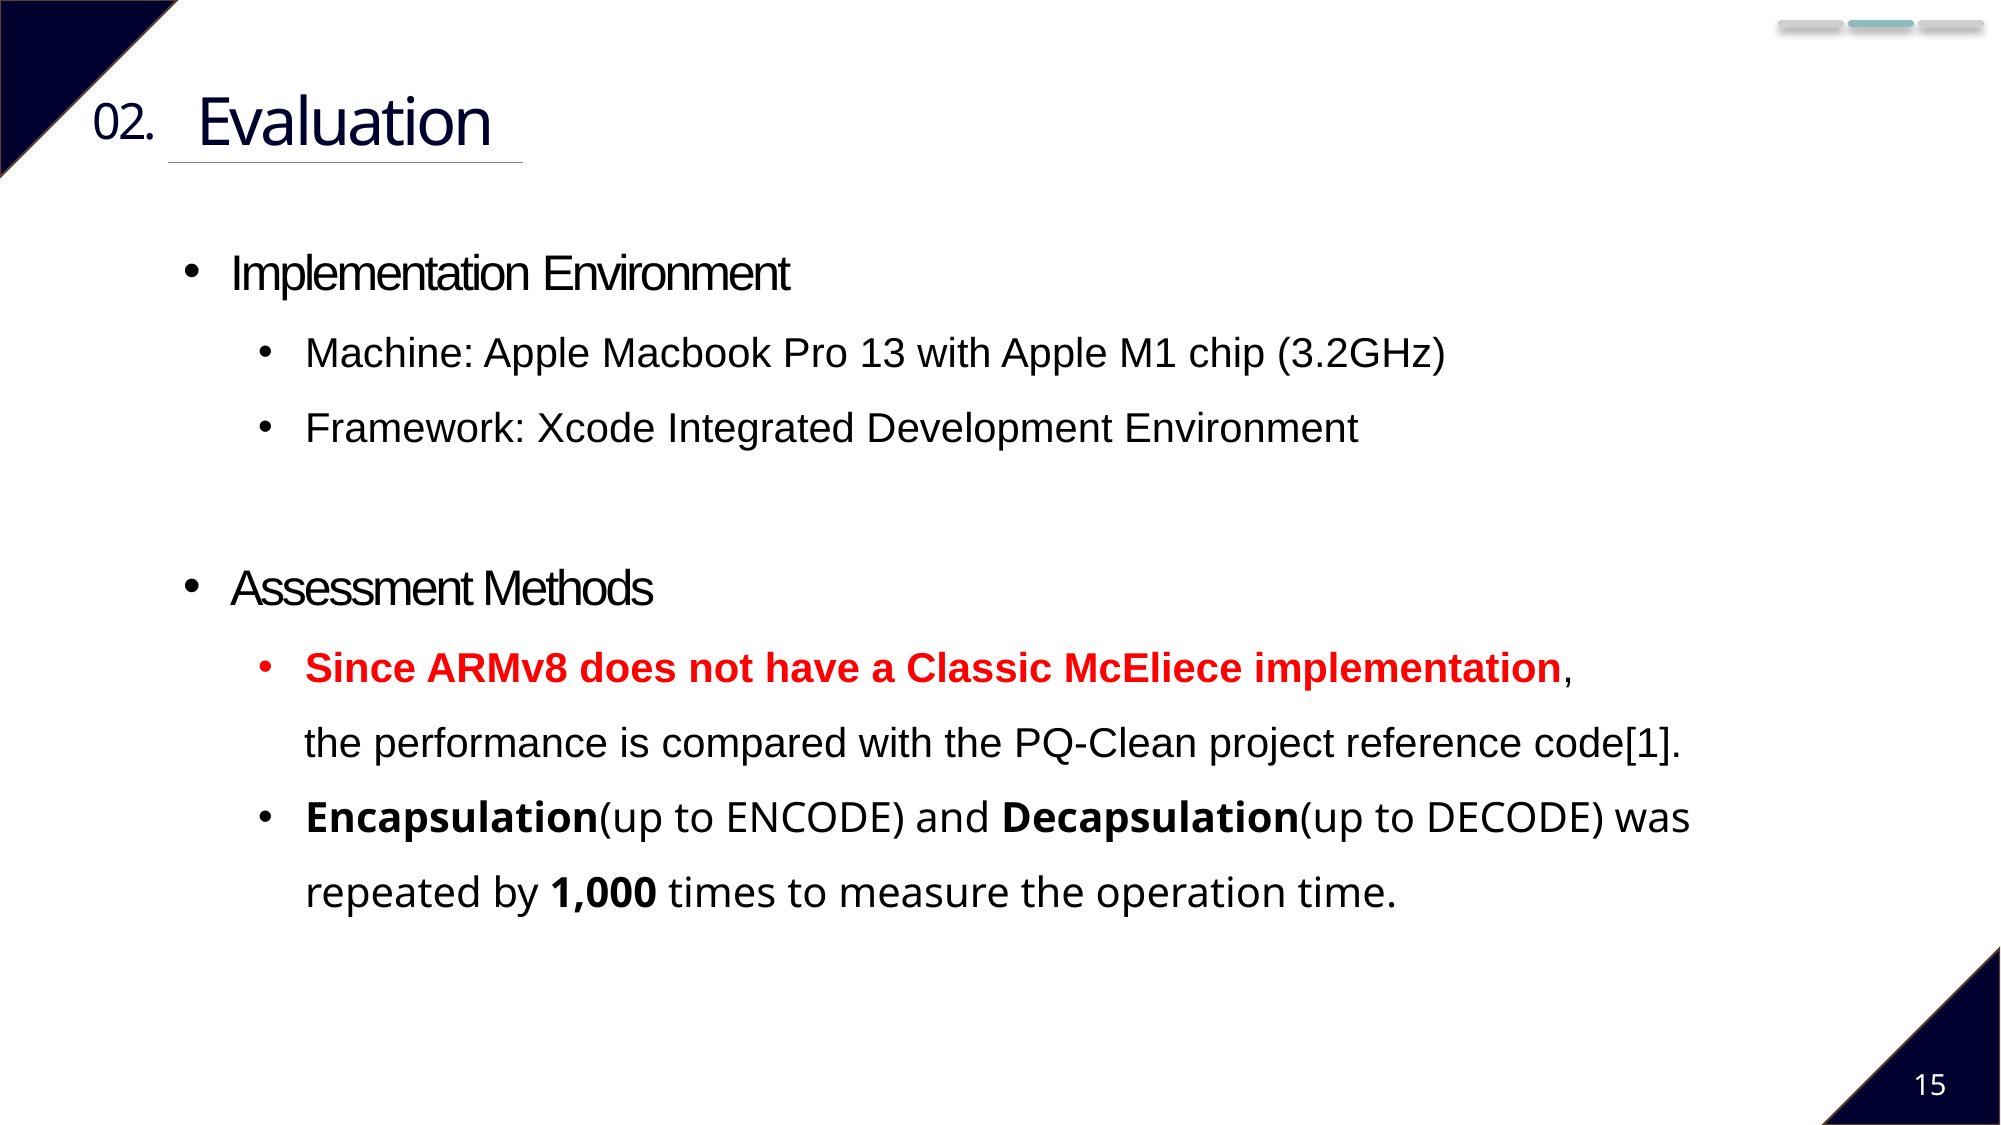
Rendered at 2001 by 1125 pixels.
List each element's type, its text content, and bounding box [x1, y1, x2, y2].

text_box Evaluation [181, 71, 511, 162]
text_box 15 [1898, 1058, 2000, 1109]
text_box 02. [78, 81, 172, 157]
text_box Implementation Environment Machine: Apple Macbook Pro 13 with Apple M1 chip (3.2GHz) Framework: Xcode Integrated Development Environment Assessment Methods Since ARMv8 does not have a Classic McEliece implementation, the performance is compared with the PQ-Clean project reference code[1]. Encapsulation(up to ENCODE) and Decapsulation(up to DECODE) was repeated by 1,000 times to measure the operation time. [168, 203, 1829, 991]
text_box Evaluation [181, 163, 511, 167]
